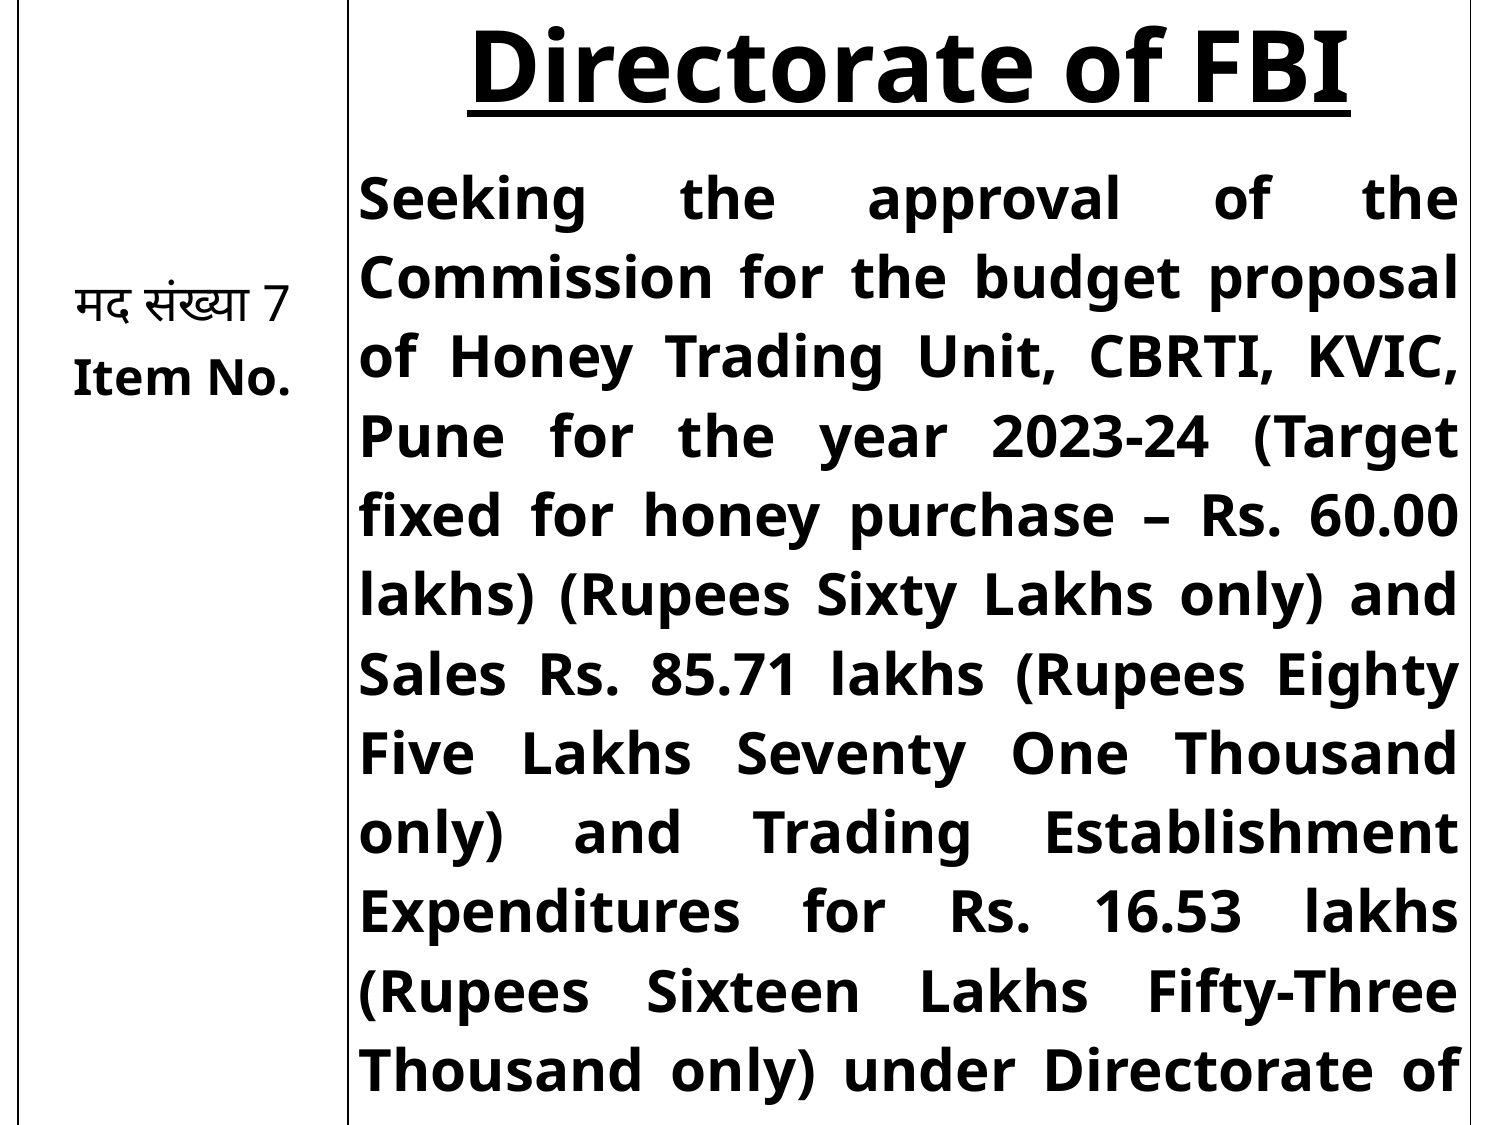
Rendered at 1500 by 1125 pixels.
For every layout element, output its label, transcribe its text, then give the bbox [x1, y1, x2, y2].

table_header मद संख्या 7 Item No. [19, 0, 347, 1125]
table_header Directorate of FBI Seeking the approval of the Commission for the budget proposal of Honey Trading Unit, CBRTI, KVIC, Pune for the year 2023-24 (Target fixed for honey purchase – Rs. 60.00 lakhs) (Rupees Sixty Lakhs only) and Sales Rs. 85.71 lakhs (Rupees Eighty Five Lakhs Seventy One Thousand only) and Trading Establishment Expenditures for Rs. 16.53 lakhs (Rupees Sixteen Lakhs Fifty-Three Thousand only) under Directorate of Forest Based Industry. [349, 0, 1470, 1125]
